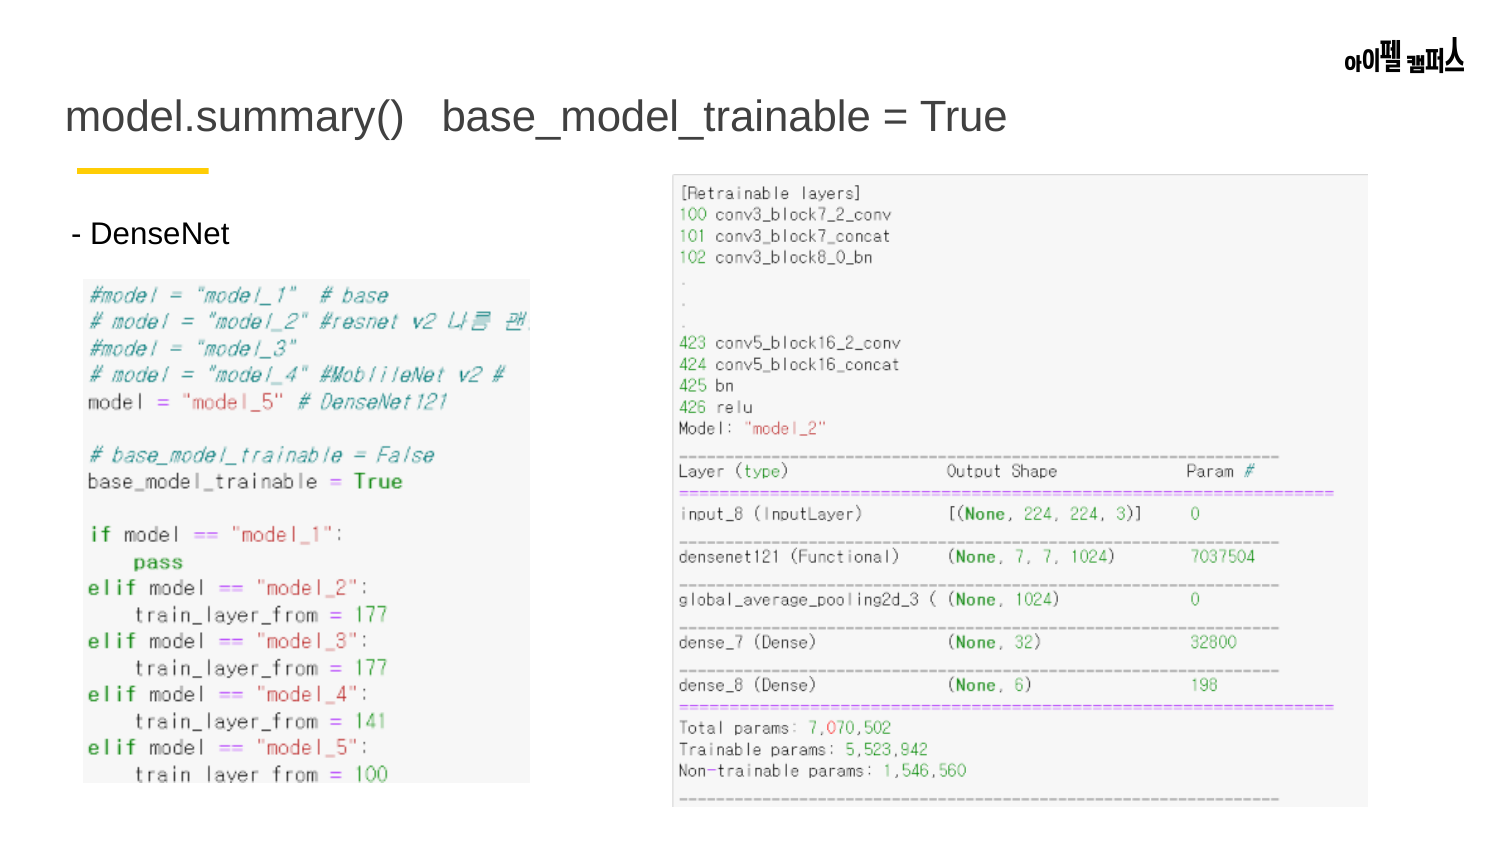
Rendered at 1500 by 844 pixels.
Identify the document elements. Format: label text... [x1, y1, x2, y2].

picture [1345, 36, 1465, 74]
title model.summary() base_model_trainable = True [59, 73, 1072, 161]
text_box [77, 168, 209, 174]
picture [83, 279, 530, 783]
picture [666, 173, 1368, 808]
text_box - DenseNet [65, 202, 296, 257]
